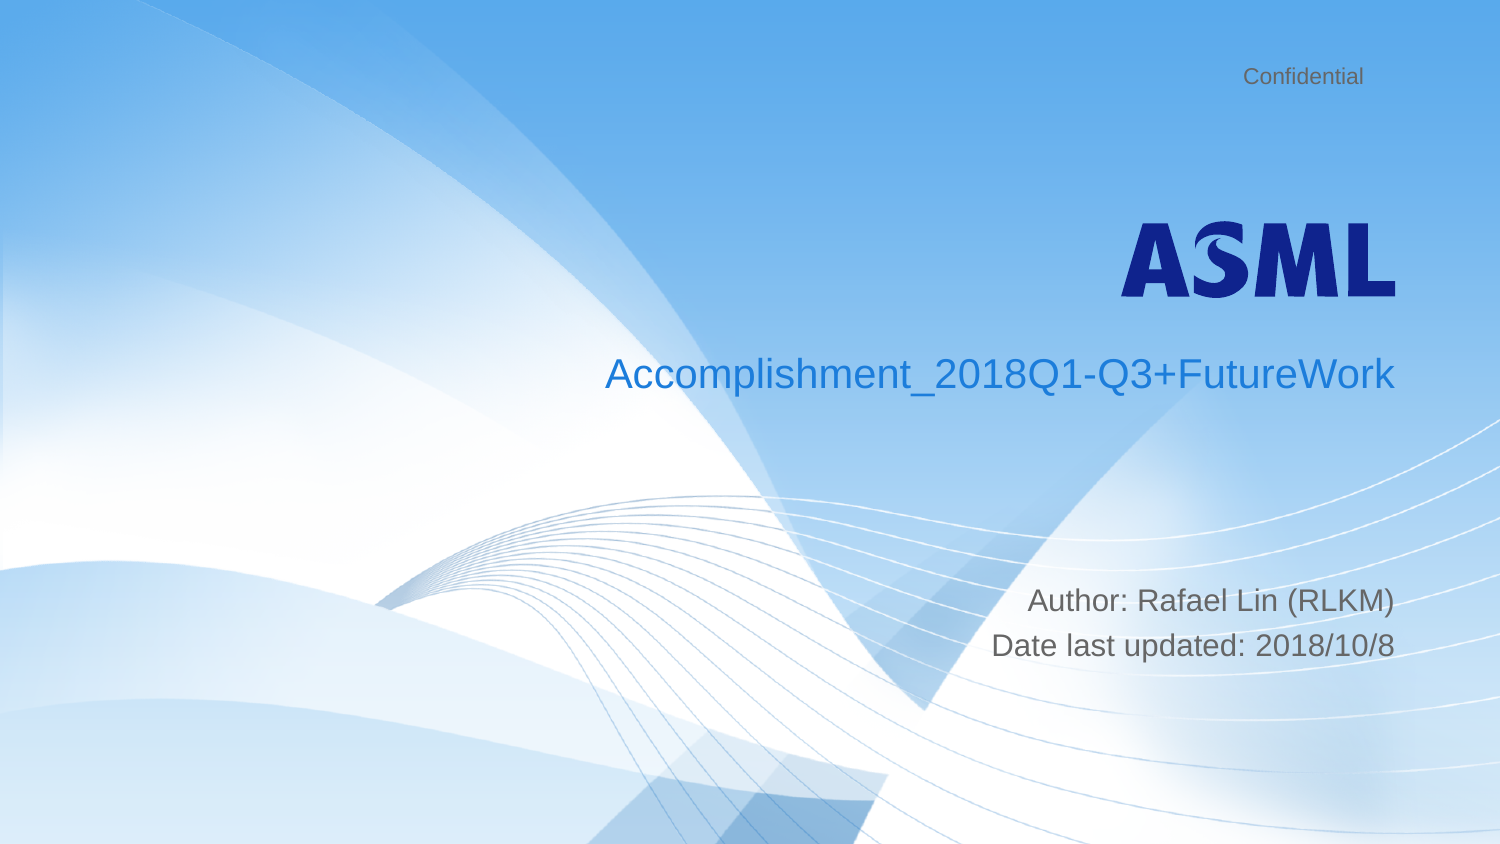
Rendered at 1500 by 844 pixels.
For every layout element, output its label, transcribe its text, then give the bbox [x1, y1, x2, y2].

list Author: Rafael Lin (RLKM) [525, 580, 1396, 623]
list Date last updated: 2018/10/8 [525, 625, 1396, 670]
picture [0, 0, 1500, 844]
list Accomplishment_2018Q1-Q3+FutureWork [94, 346, 1396, 398]
text_box Confidential [927, 54, 1379, 82]
